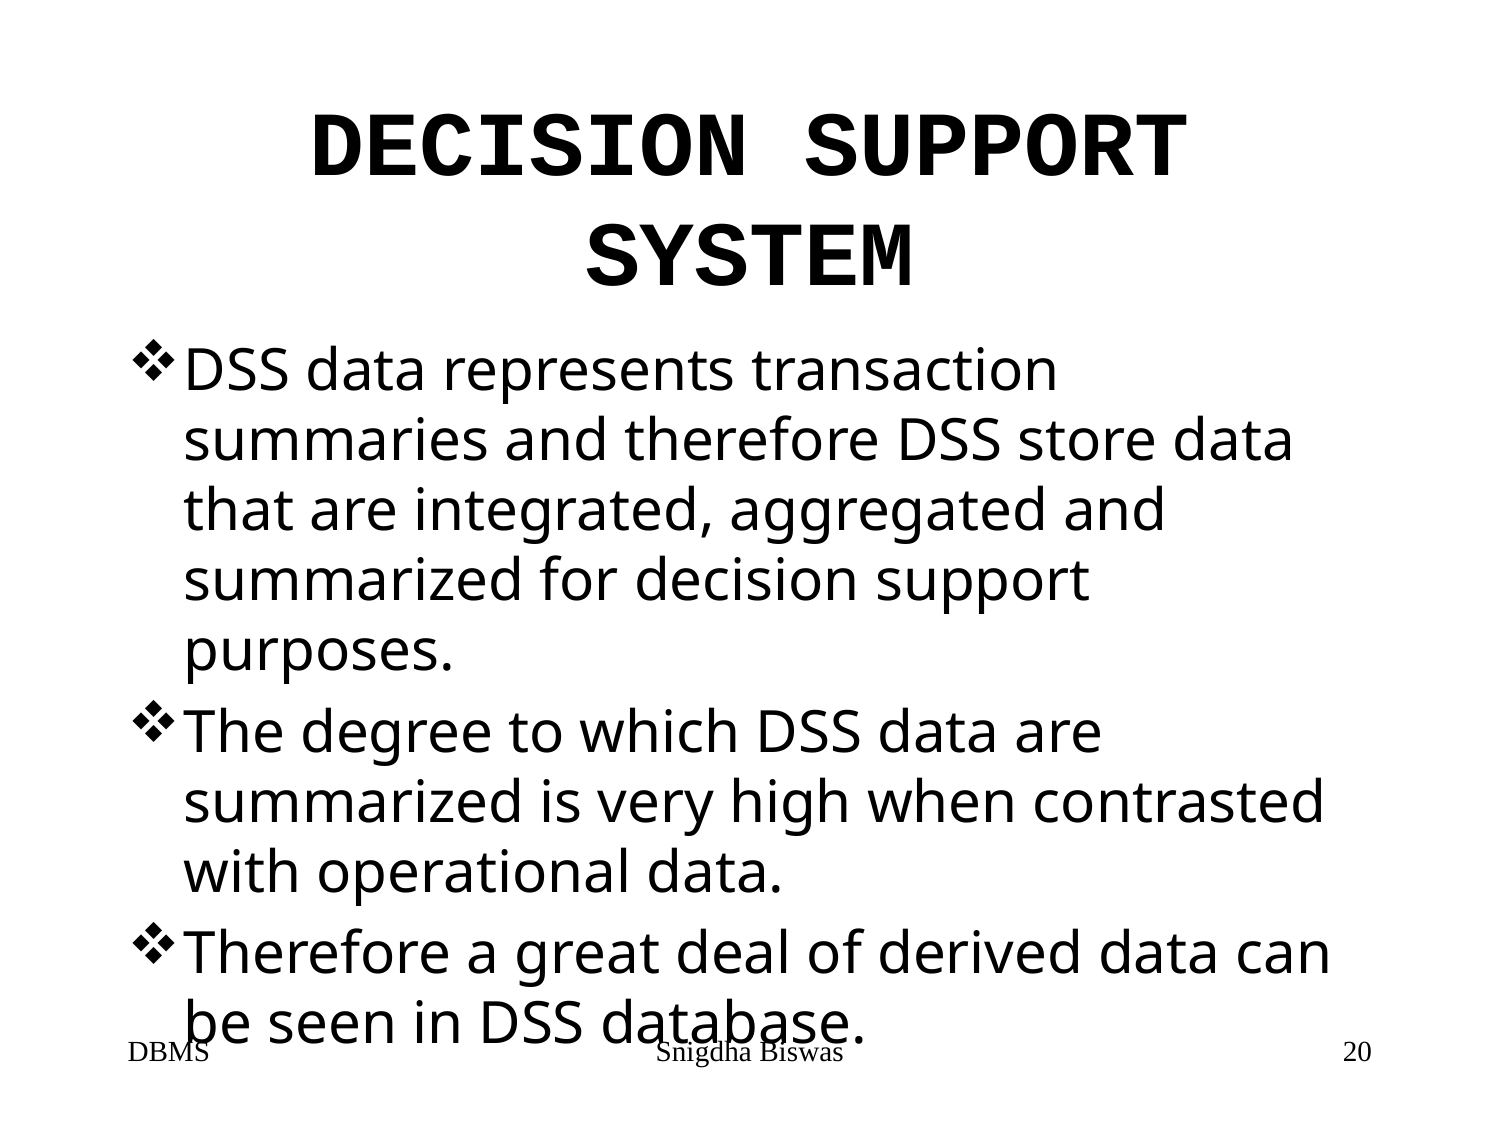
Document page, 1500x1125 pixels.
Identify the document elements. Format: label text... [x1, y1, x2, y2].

slide_number 20 [1074, 1024, 1388, 1101]
footer Snigdha Biswas [512, 1024, 988, 1101]
slide_number DBMS [112, 1024, 426, 1101]
list DSS data represents transaction summaries and therefore DSS store data that are integrated, aggregated and summarized for decision support purposes. The degree to which DSS data are summarized is very high when contrasted with operational data. Therefore a great deal of derived data can be seen in DSS database. [112, 324, 1388, 1001]
title DECISION SUPPORT SYSTEM [112, 99, 1388, 288]
